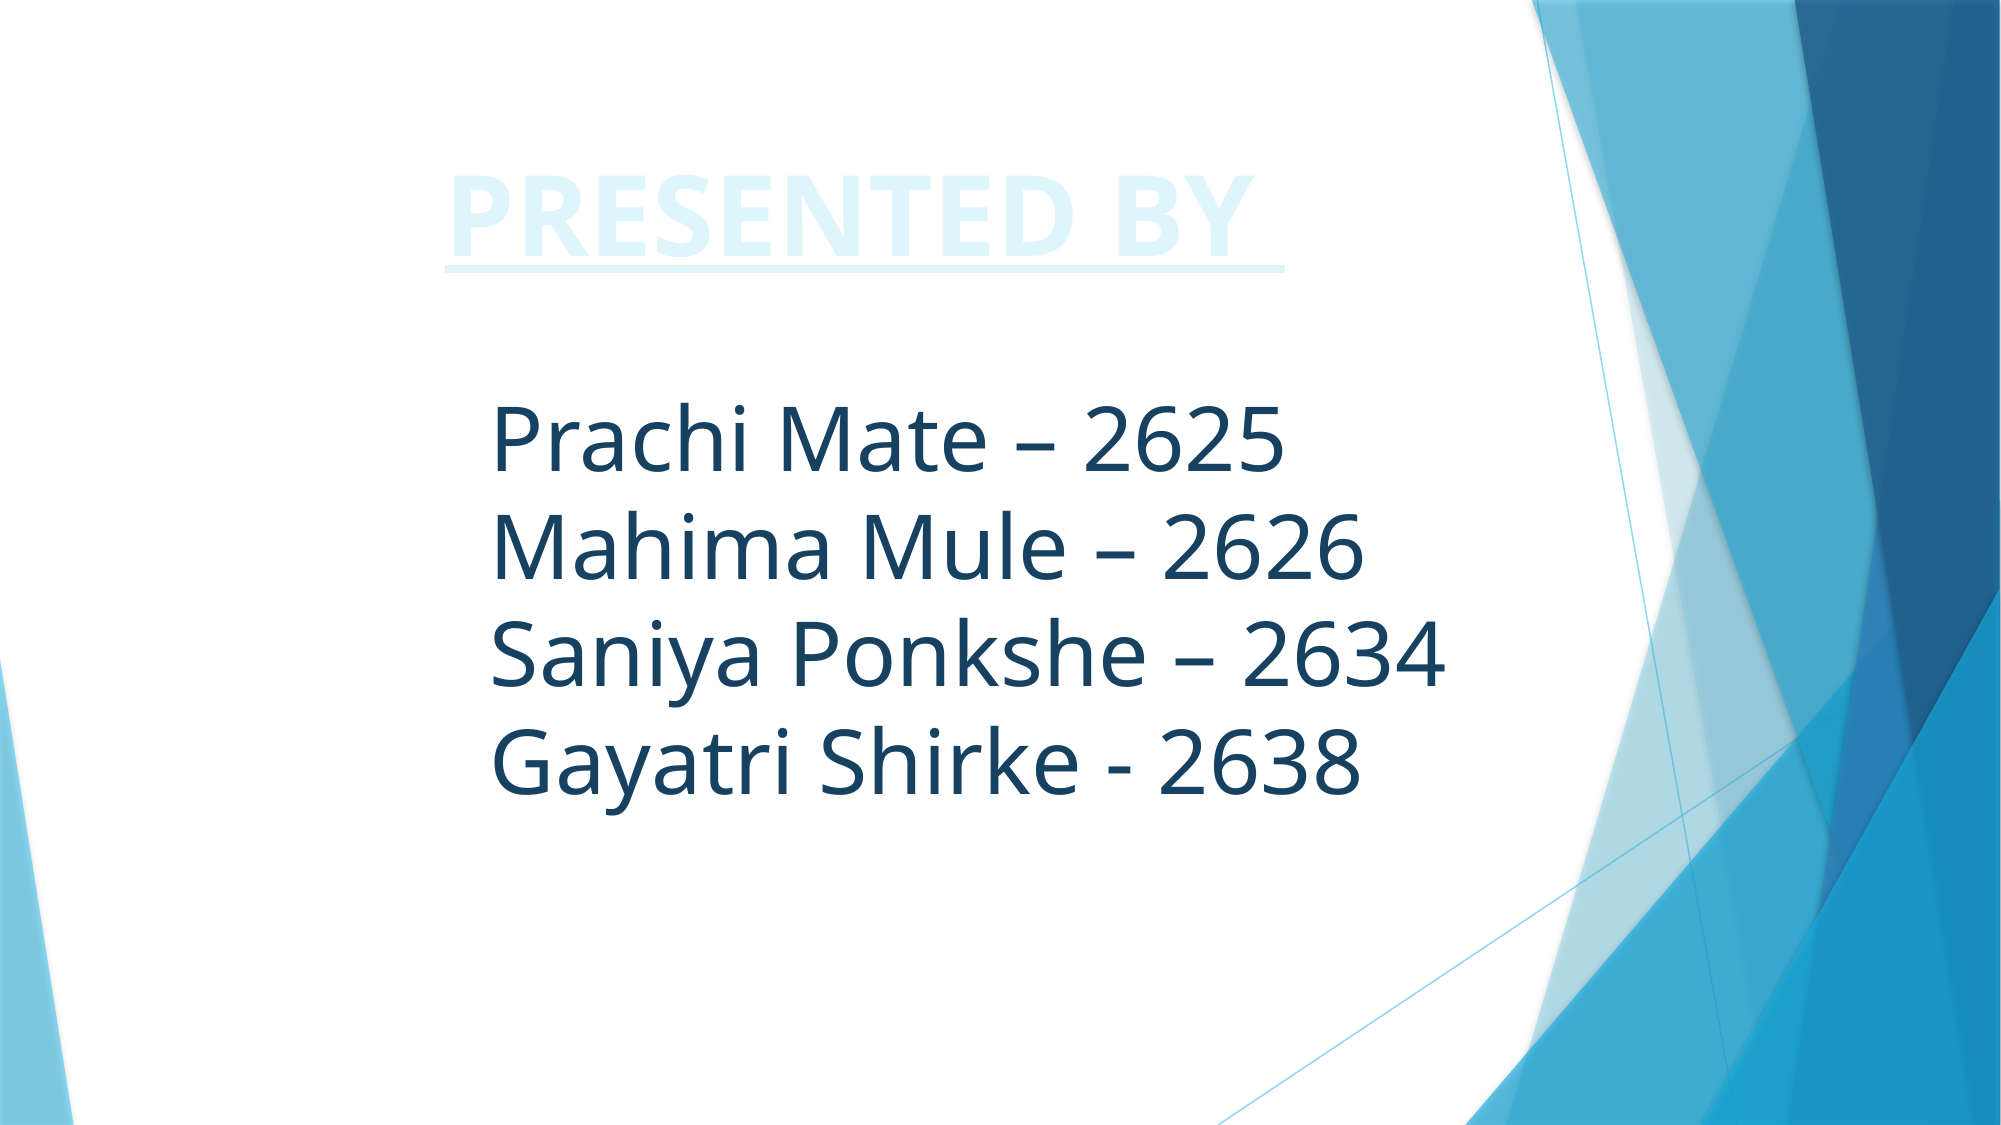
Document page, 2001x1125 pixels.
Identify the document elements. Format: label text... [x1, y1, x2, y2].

text_box PRESENTED BY [429, 136, 1300, 287]
title Prachi Mate – 2625 Mahima Mule – 2626 Saniya Ponkshe – 2634 Gayatri Shirke - 2638 [474, 371, 1886, 931]
